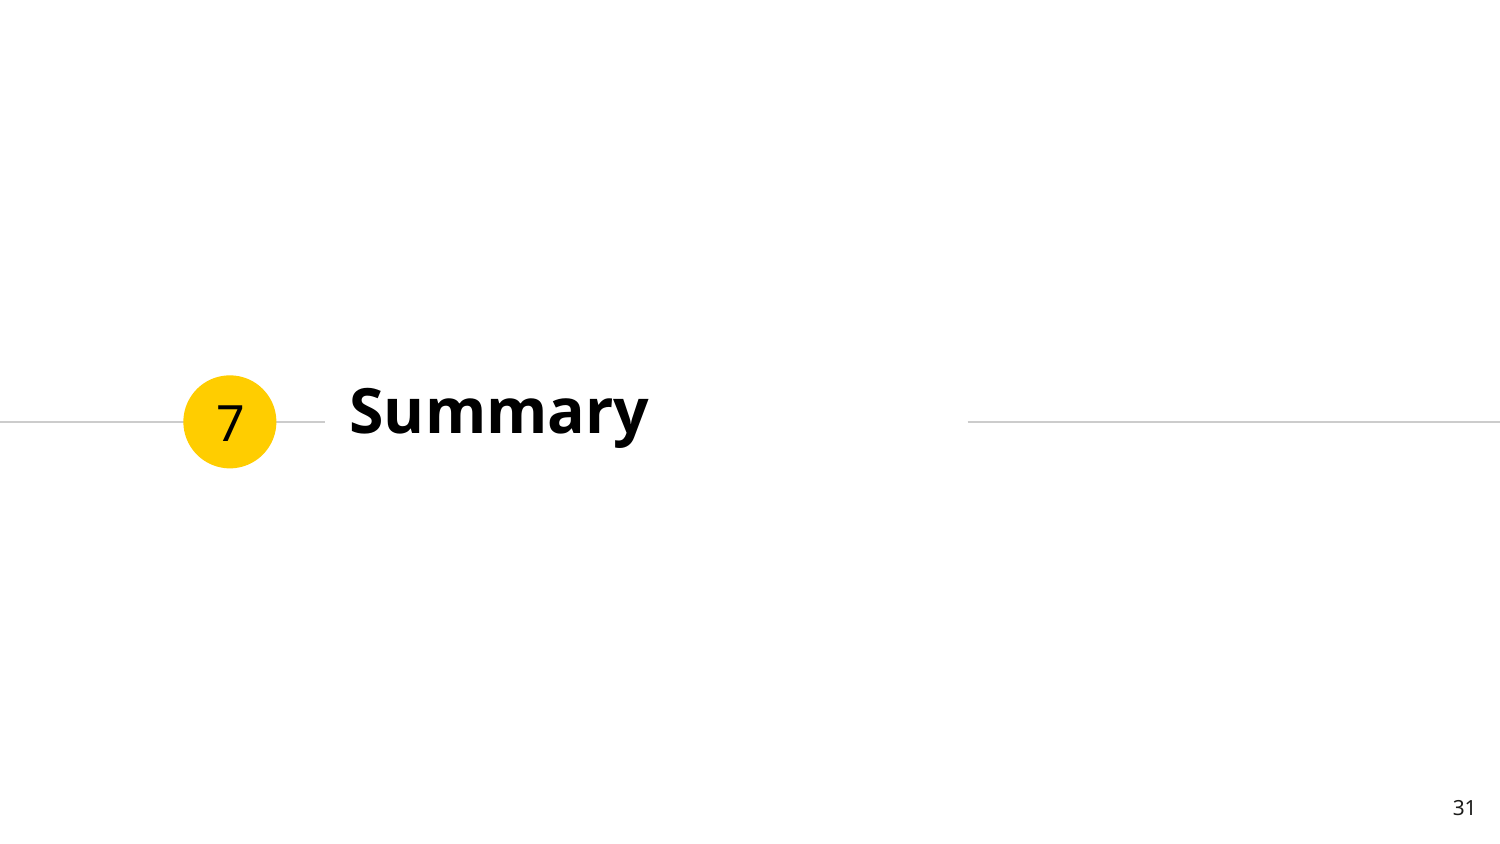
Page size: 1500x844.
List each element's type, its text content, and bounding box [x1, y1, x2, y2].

slide_number ‹#› [1401, 779, 1492, 844]
text_box 7 [186, 375, 276, 468]
title Summary [334, 369, 956, 462]
